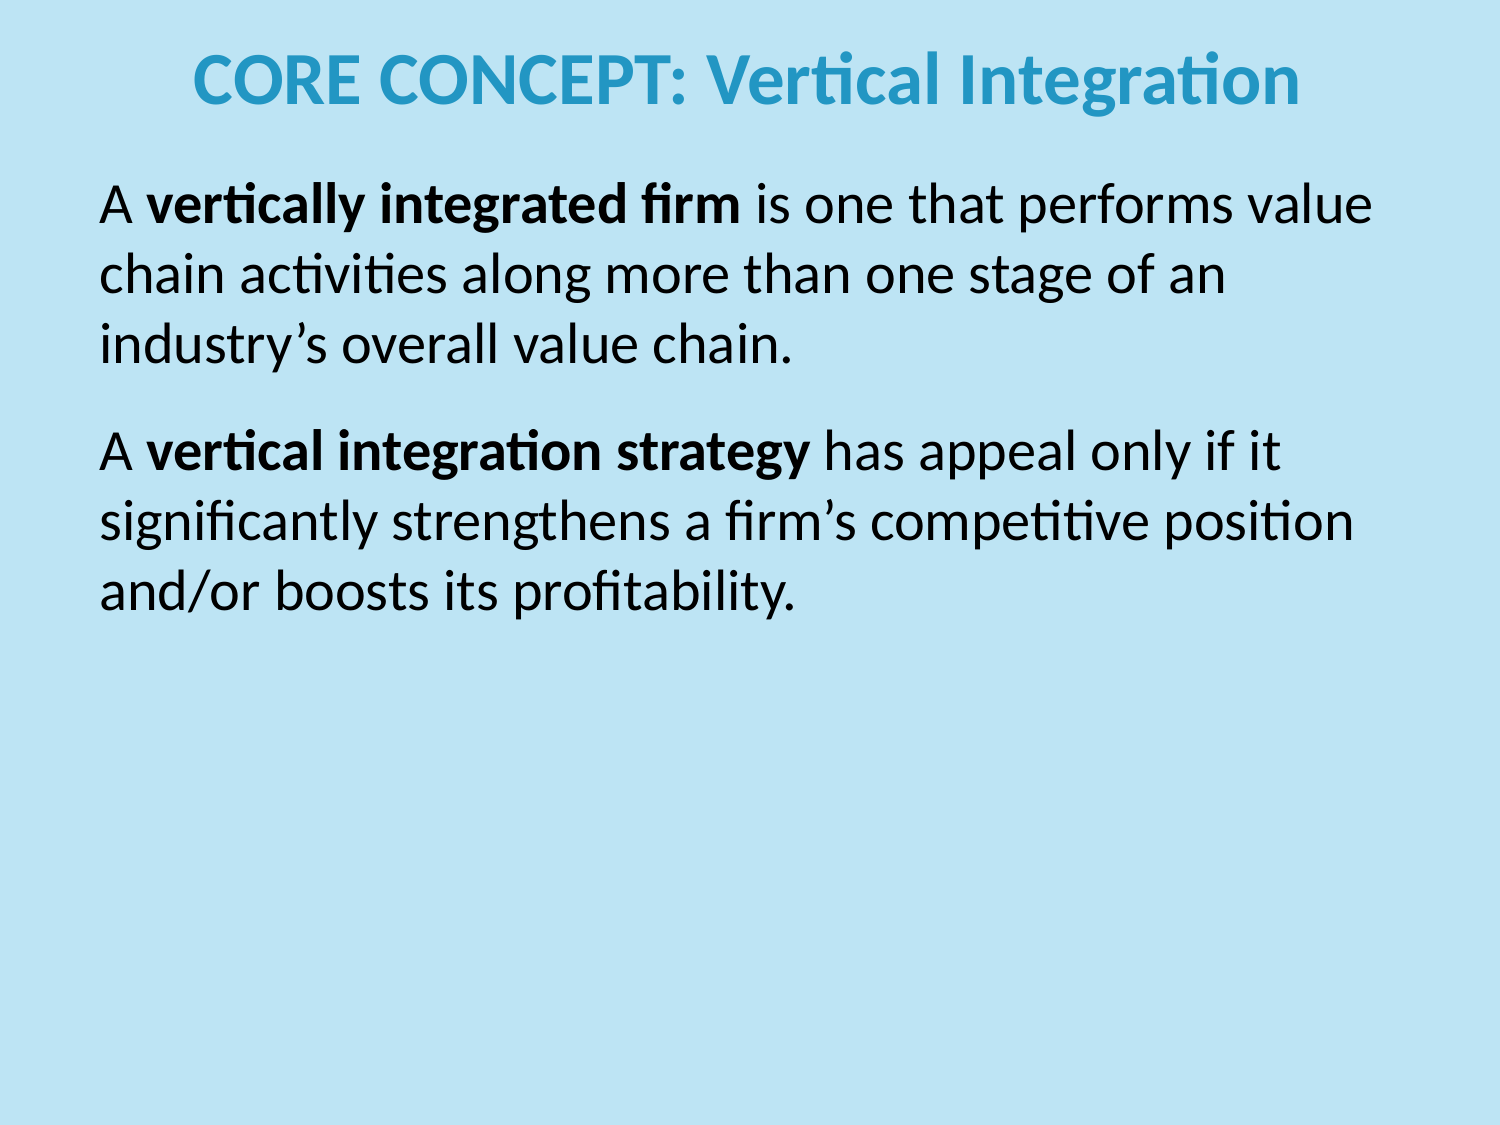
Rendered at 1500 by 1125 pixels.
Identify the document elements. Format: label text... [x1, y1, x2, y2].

list A vertically integrated firm is one that performs value chain activities along more than one stage of an industry’s overall value chain. A vertical integration strategy has appeal only if it significantly strengthens a firm’s competitive position and/or boosts its profitability. [84, 157, 1414, 1030]
title CORE CONCEPT: Vertical Integration [0, 2, 1497, 146]
